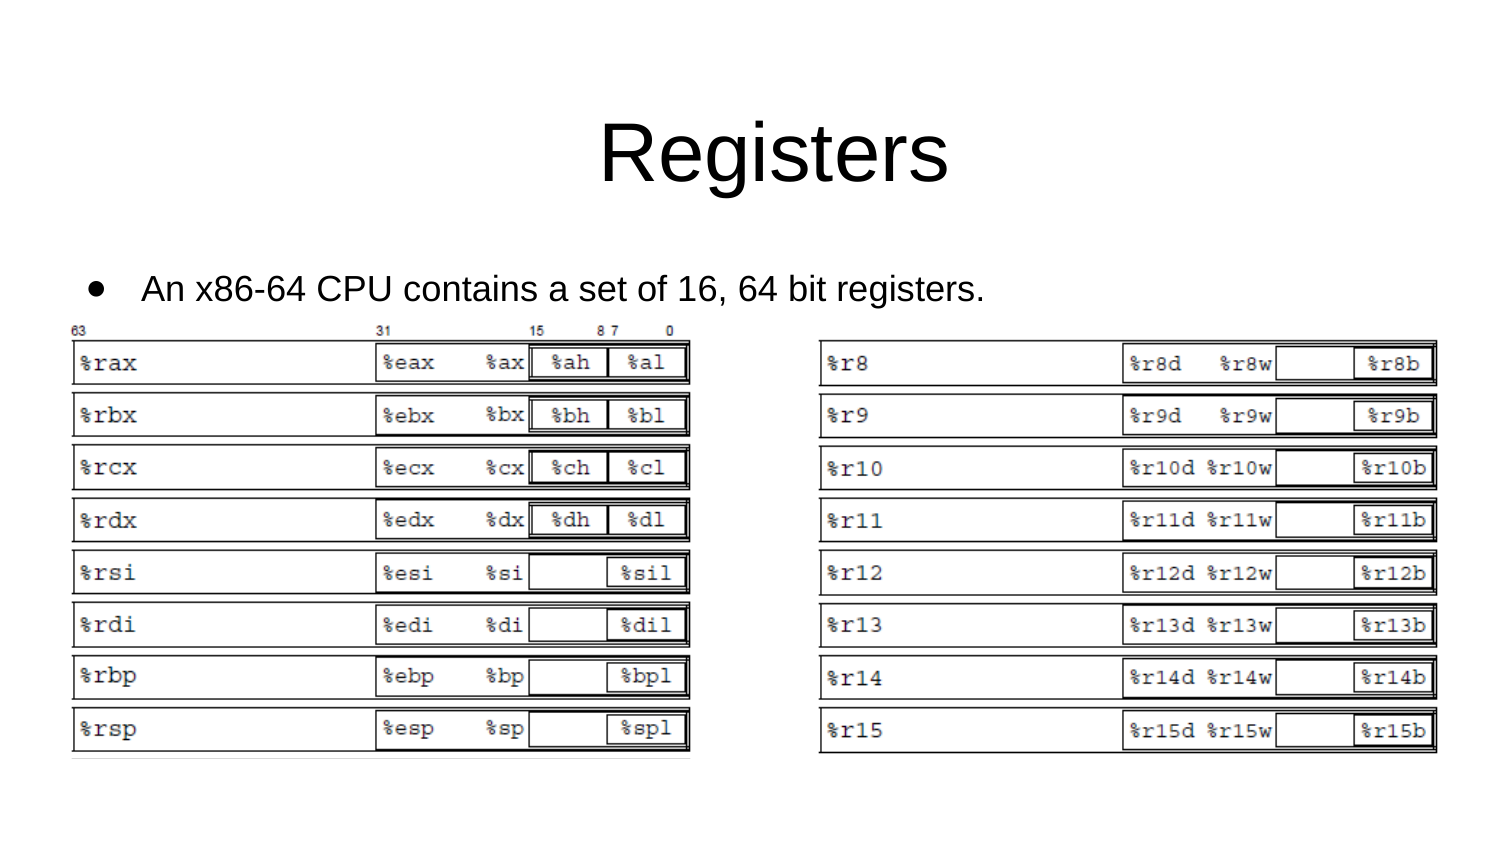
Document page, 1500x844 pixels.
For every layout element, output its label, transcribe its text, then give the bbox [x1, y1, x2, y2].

picture [59, 307, 703, 759]
title Registers [75, 82, 1474, 213]
picture [806, 334, 1450, 765]
subtitle An x86-64 CPU contains a set of 16, 64 bit registers. [51, 228, 1449, 844]
